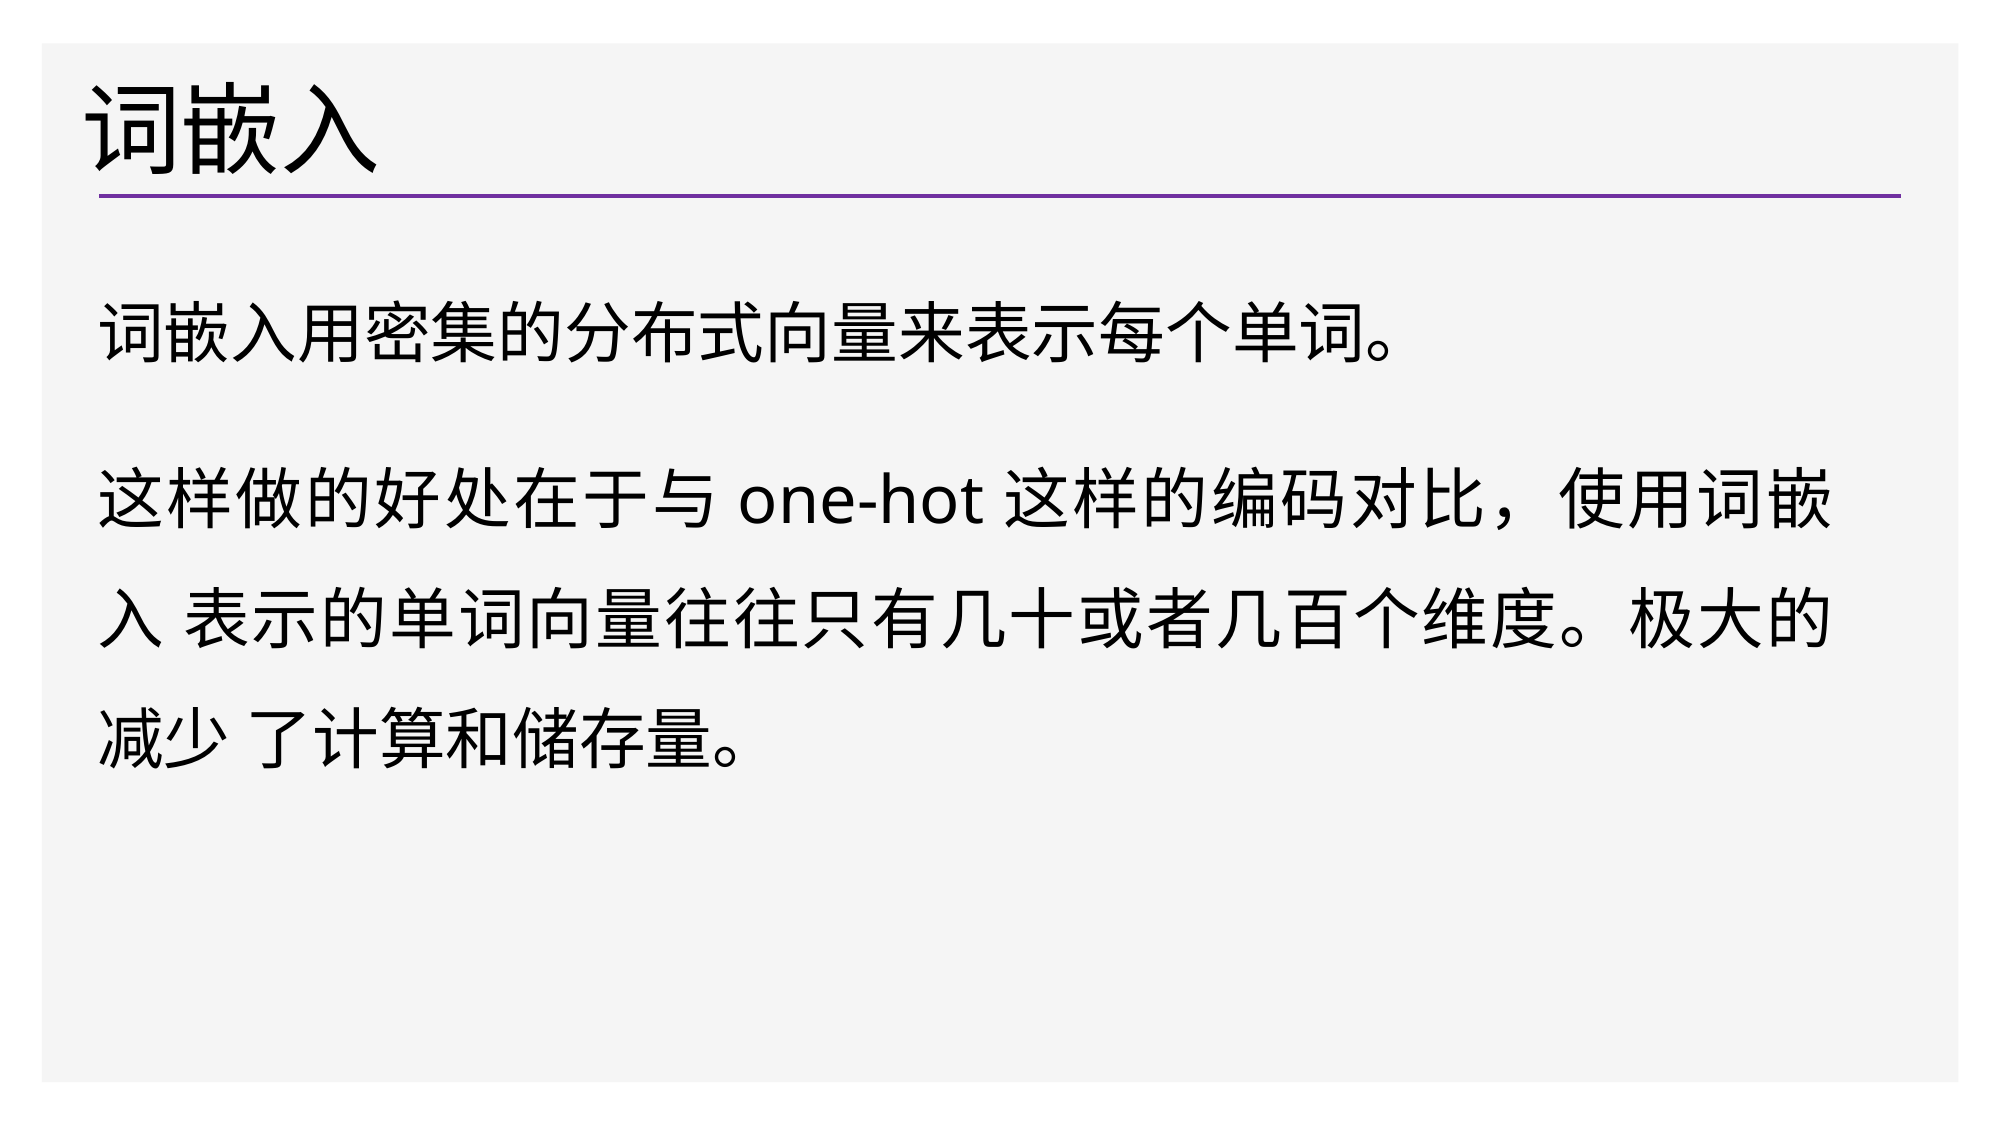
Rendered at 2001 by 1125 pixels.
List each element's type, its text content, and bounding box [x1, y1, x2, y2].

text_box 词嵌入用密集的分布式向量来表示每个单词。 这样做的好处在于与one-hot这样的编码对比，使用词嵌入 表示的单词向量往往只有几十或者几百个维度。极大的减少 了计算和储存量。 [95, 288, 1834, 777]
title 词嵌入 [78, 64, 384, 255]
